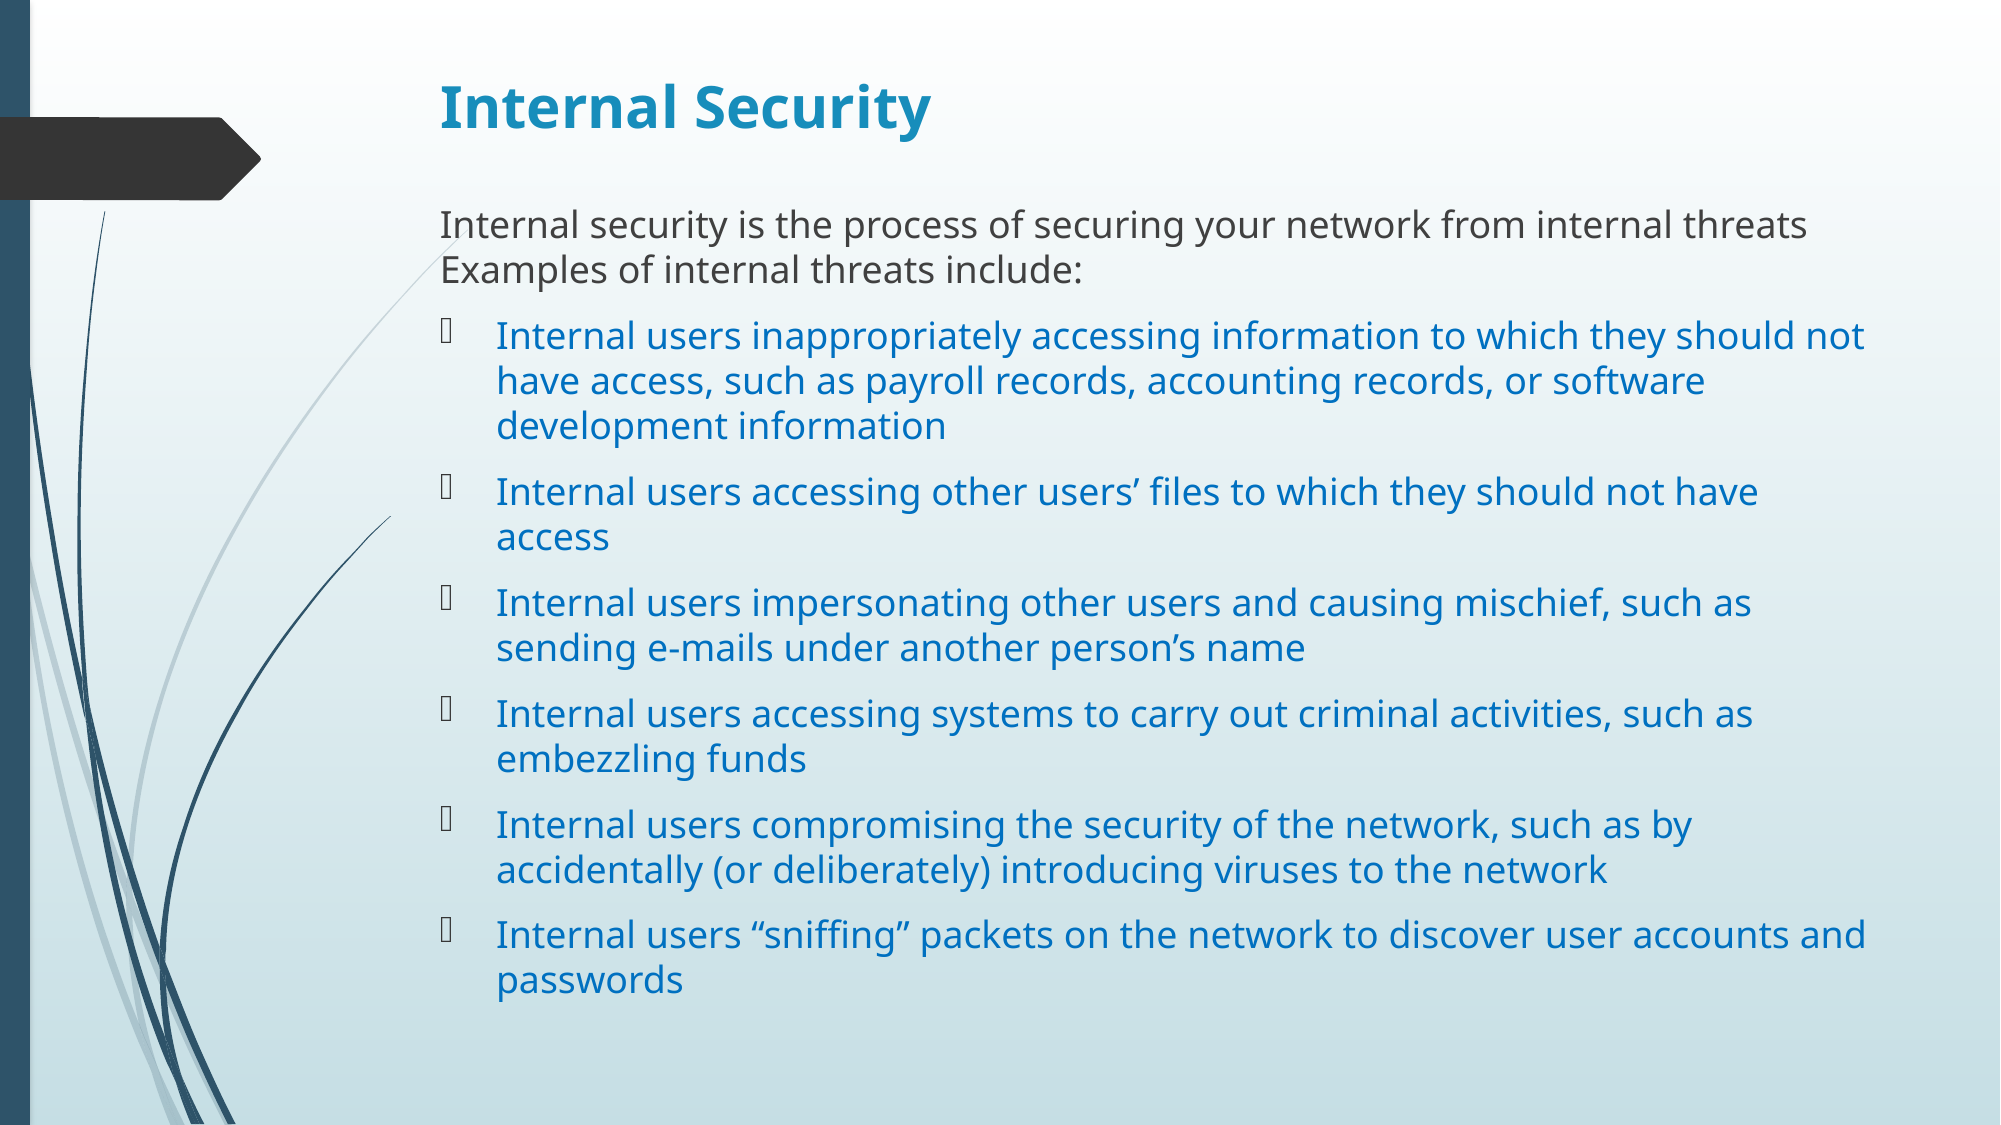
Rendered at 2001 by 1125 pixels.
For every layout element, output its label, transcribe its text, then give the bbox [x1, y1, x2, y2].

title Internal Security [425, 63, 1888, 193]
list Internal security is the process of securing your network from internal threats Examples of internal threats include: Internal users inappropriately accessing information to which they should not have access, such as payroll records, accounting records, or software development information Internal users accessing other users’ files to which they should not have access Internal users impersonating other users and causing mischief, such as sending e-mails under another person’s name Internal users accessing systems to carry out criminal activities, such as embezzling funds Internal users compromising the security of the network, such as by accidentally (or deliberately) introducing viruses to the network Internal users “sniffing” packets on the network to discover user accounts and passwords [424, 193, 1888, 1106]
